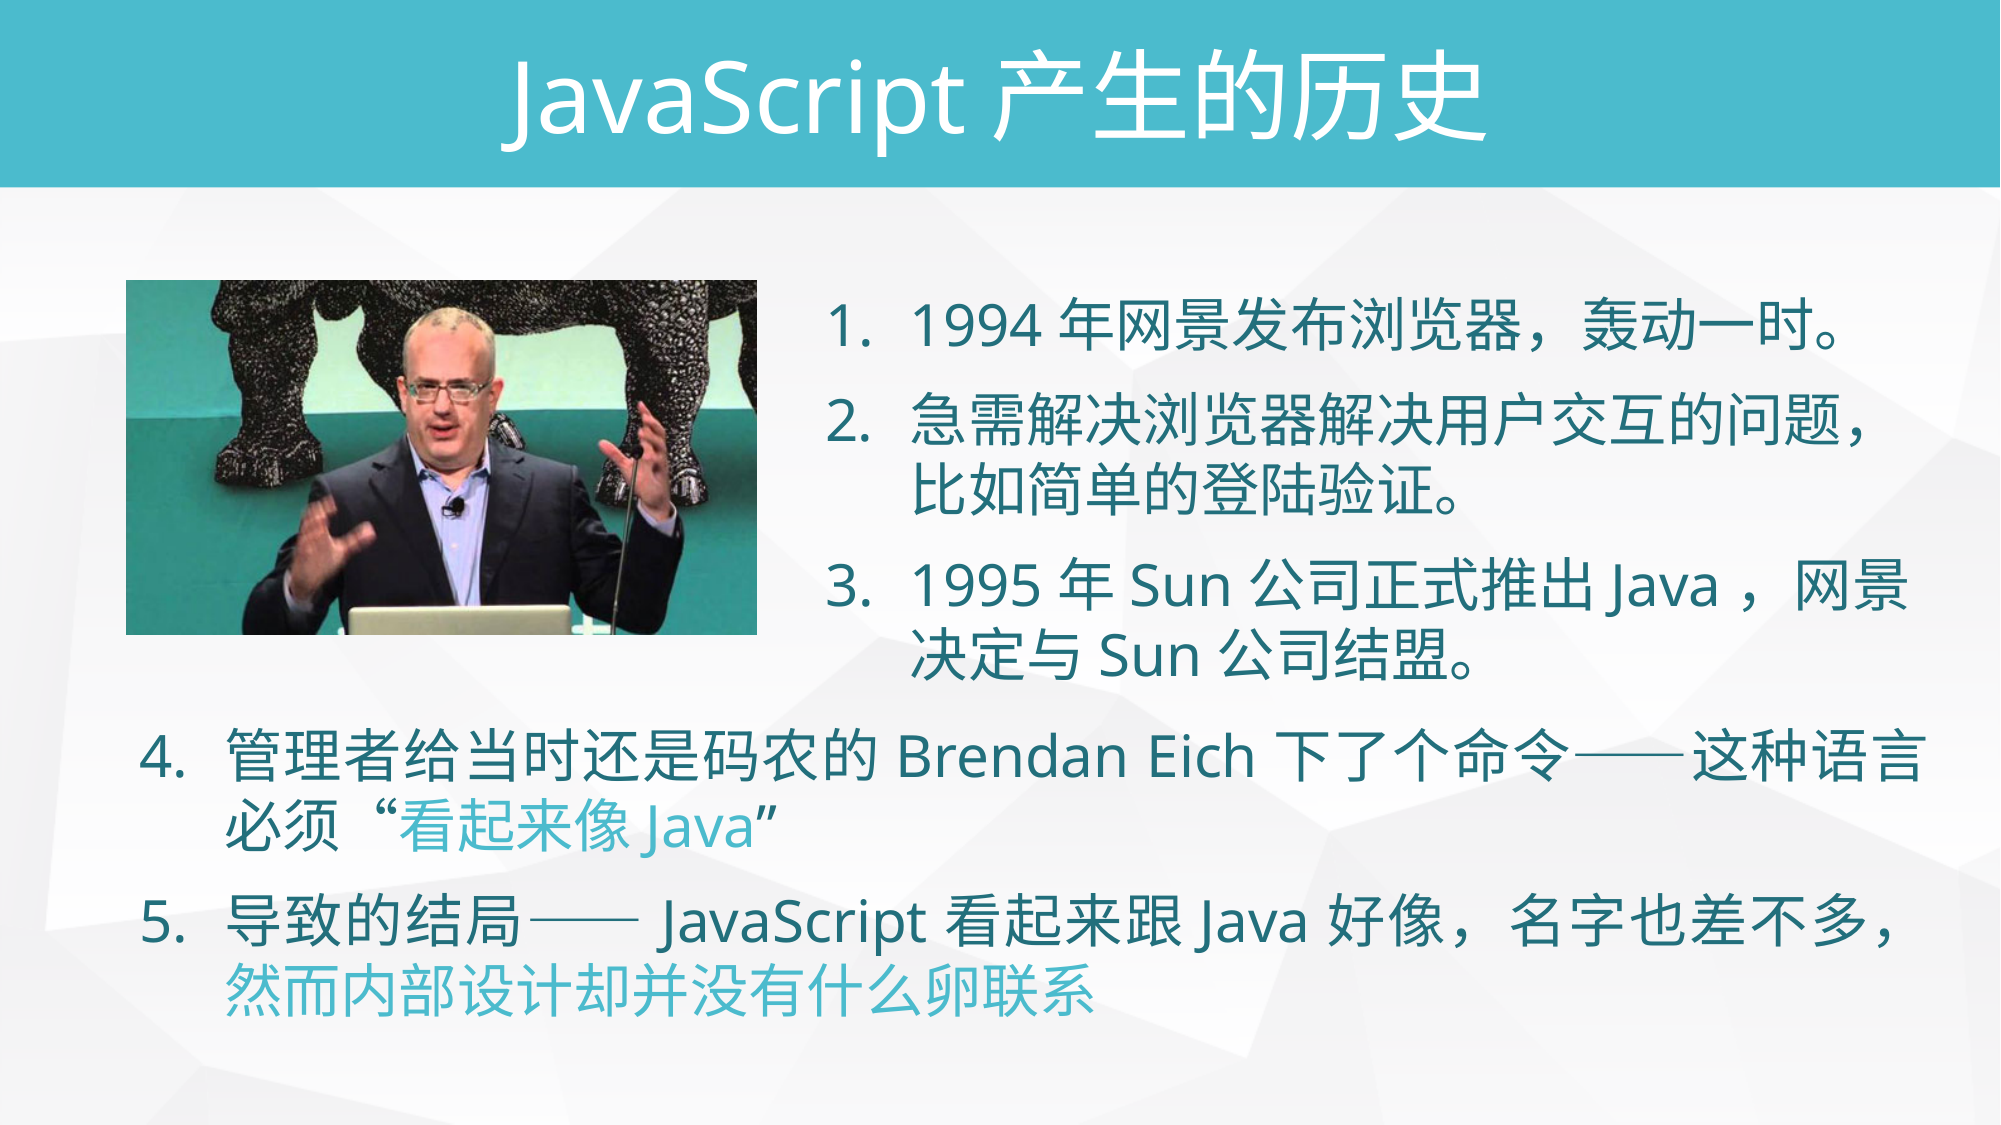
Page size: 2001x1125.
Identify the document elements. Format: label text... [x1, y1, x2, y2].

picture [0, 0, 2001, 1125]
text_box JavaScript产生的历史 [0, 0, 2000, 188]
text_box 1994年网景发布浏览器，轰动一时。 急需解决浏览器解决用户交互的问题，比如简单的登陆验证。 1995年Sun公司正式推出Java，网景决定与Sun公司结盟。 [810, 280, 1944, 696]
text_box 管理者给当时还是码农的Brendan Eich下了个命令——这种语言必须“看起来像Java” 导致的结局——JavaScript看起来跟Java好像，名字也差不多，然而内部设计却并没有什么卵联系 [124, 712, 1944, 1125]
